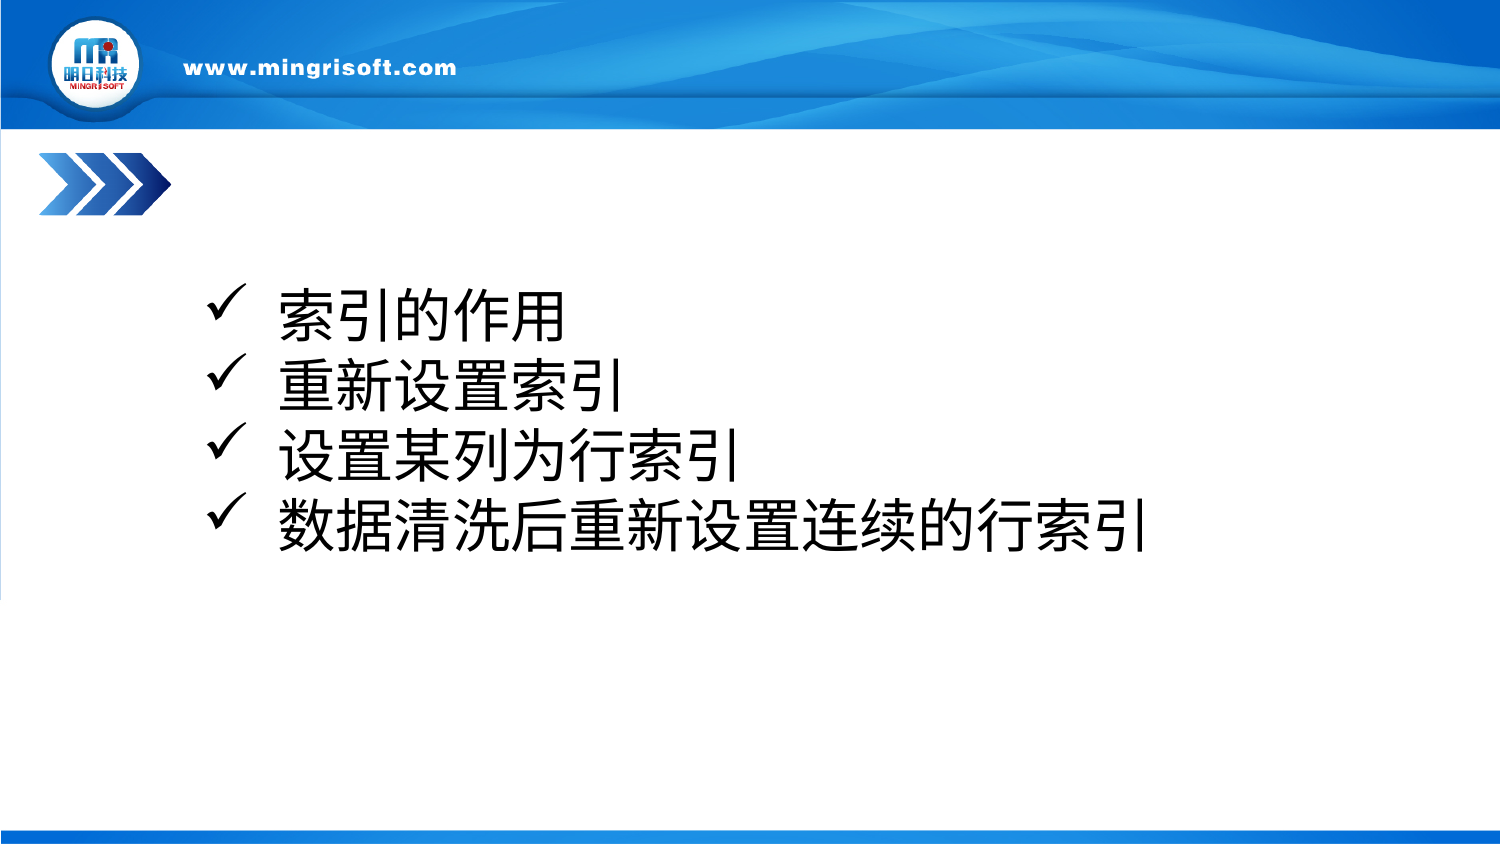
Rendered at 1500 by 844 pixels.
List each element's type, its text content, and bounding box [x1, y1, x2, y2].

text_box 索引的作用 重新设置索引 设置某列为行索引 数据清洗后重新设置连续的行索引 [187, 271, 1250, 660]
picture [0, 0, 1500, 844]
